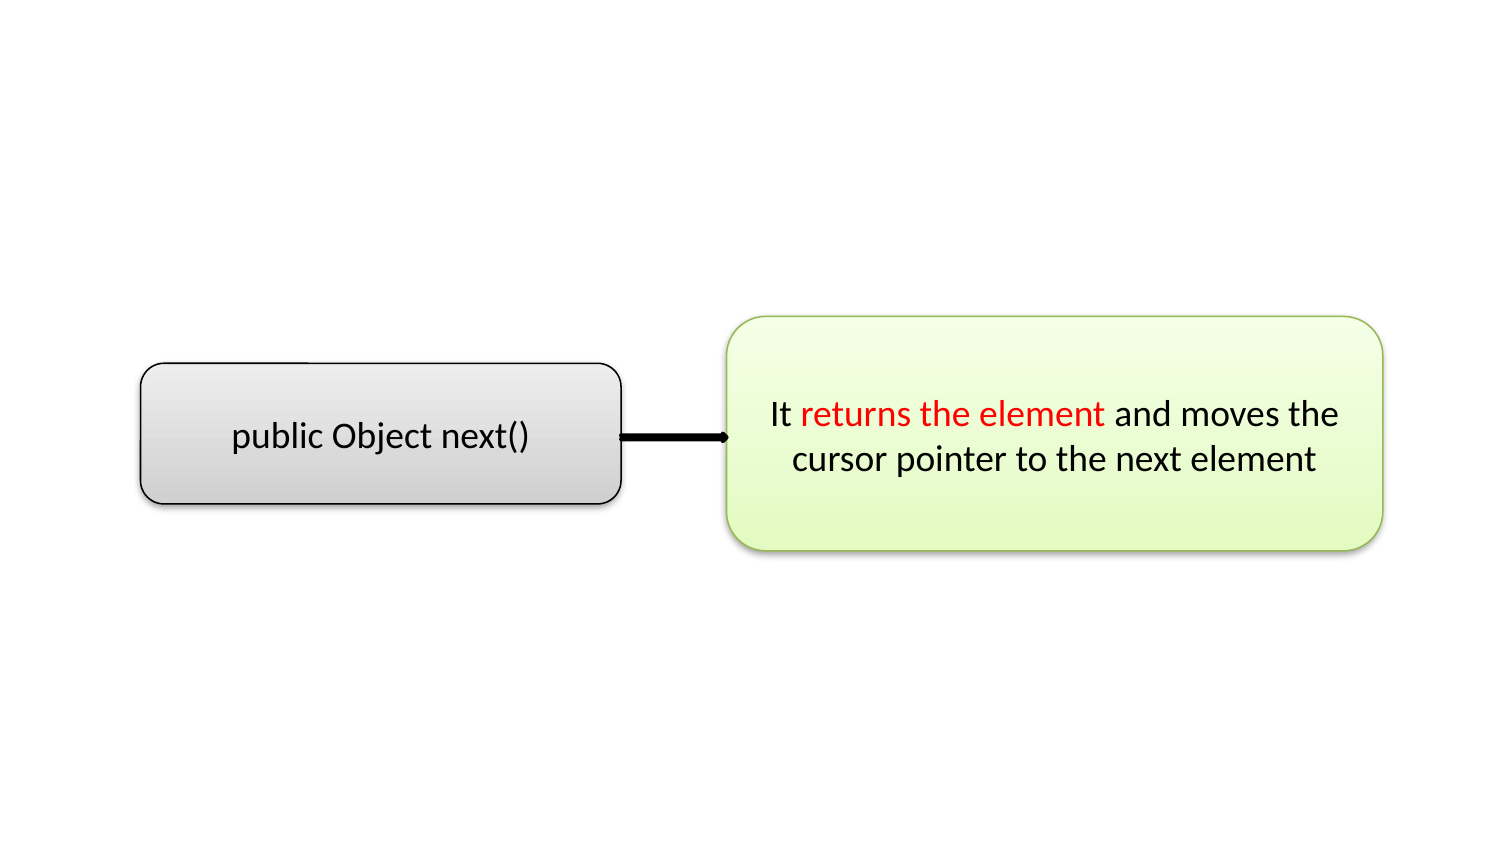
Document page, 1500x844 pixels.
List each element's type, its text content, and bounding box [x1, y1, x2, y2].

text_box It returns the element and moves the cursor pointer to the next element [725, 315, 1384, 552]
text_box public Object next() [139, 362, 622, 505]
text_box [619, 431, 729, 444]
